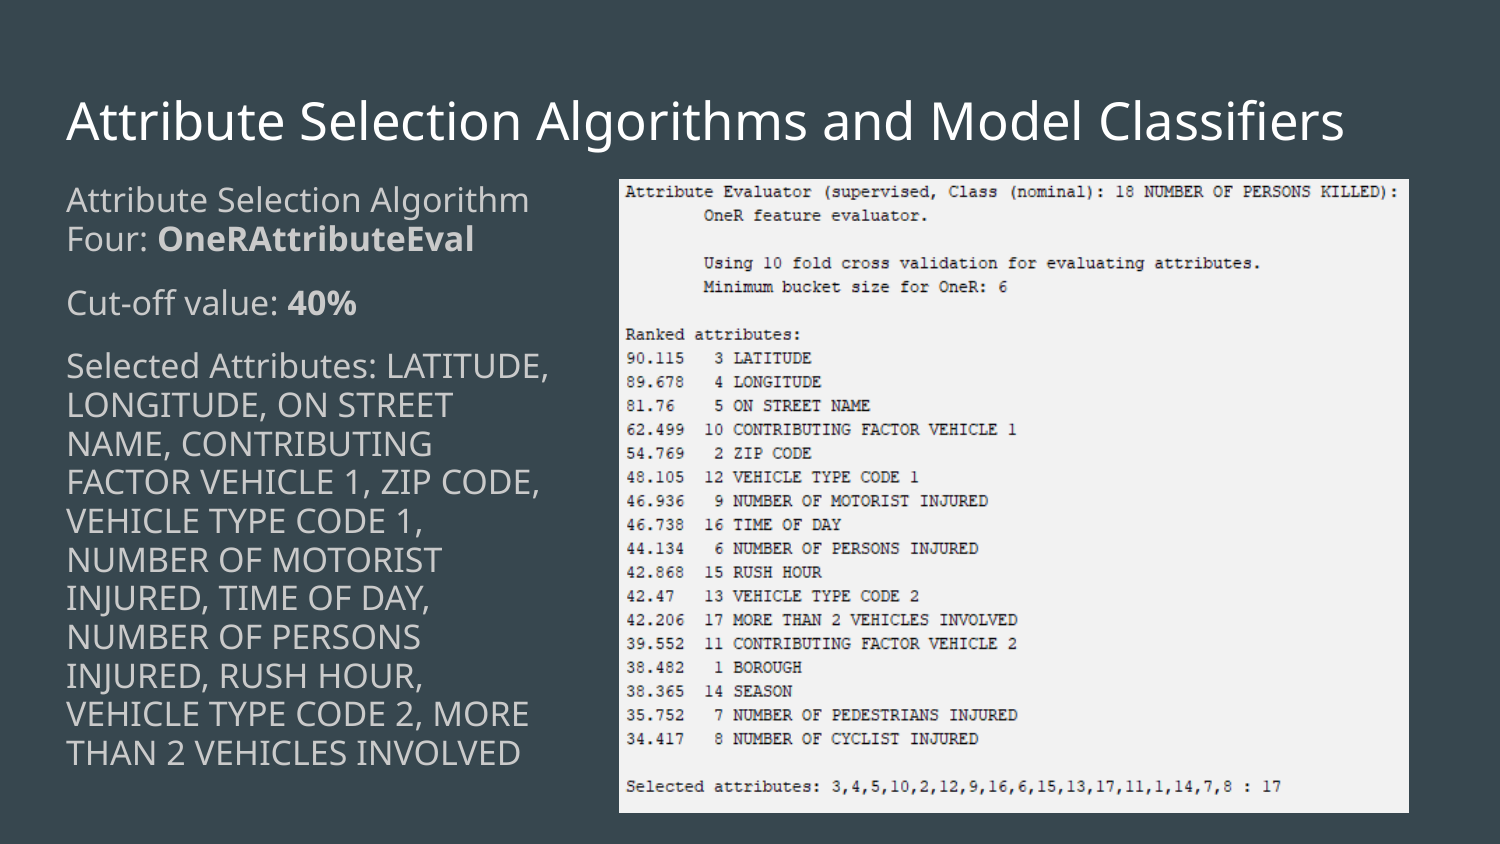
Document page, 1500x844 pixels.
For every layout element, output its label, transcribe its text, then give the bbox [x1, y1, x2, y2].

title Attribute Selection Algorithms and Model Classifiers [51, 72, 1449, 167]
picture [619, 179, 1409, 813]
text_box Attribute Selection Algorithm Four: OneRAttributeEval Cut-off value: 40% Selected Attributes: LATITUDE, LONGITUDE, ON STREET NAME, CONTRIBUTING FACTOR VEHICLE 1, ZIP CODE, VEHICLE TYPE CODE 1, NUMBER OF MOTORIST INJURED, TIME OF DAY, NUMBER OF PERSONS INJURED, RUSH HOUR, VEHICLE TYPE CODE 2, MORE THAN 2 VEHICLES INVOLVED [51, 166, 578, 844]
